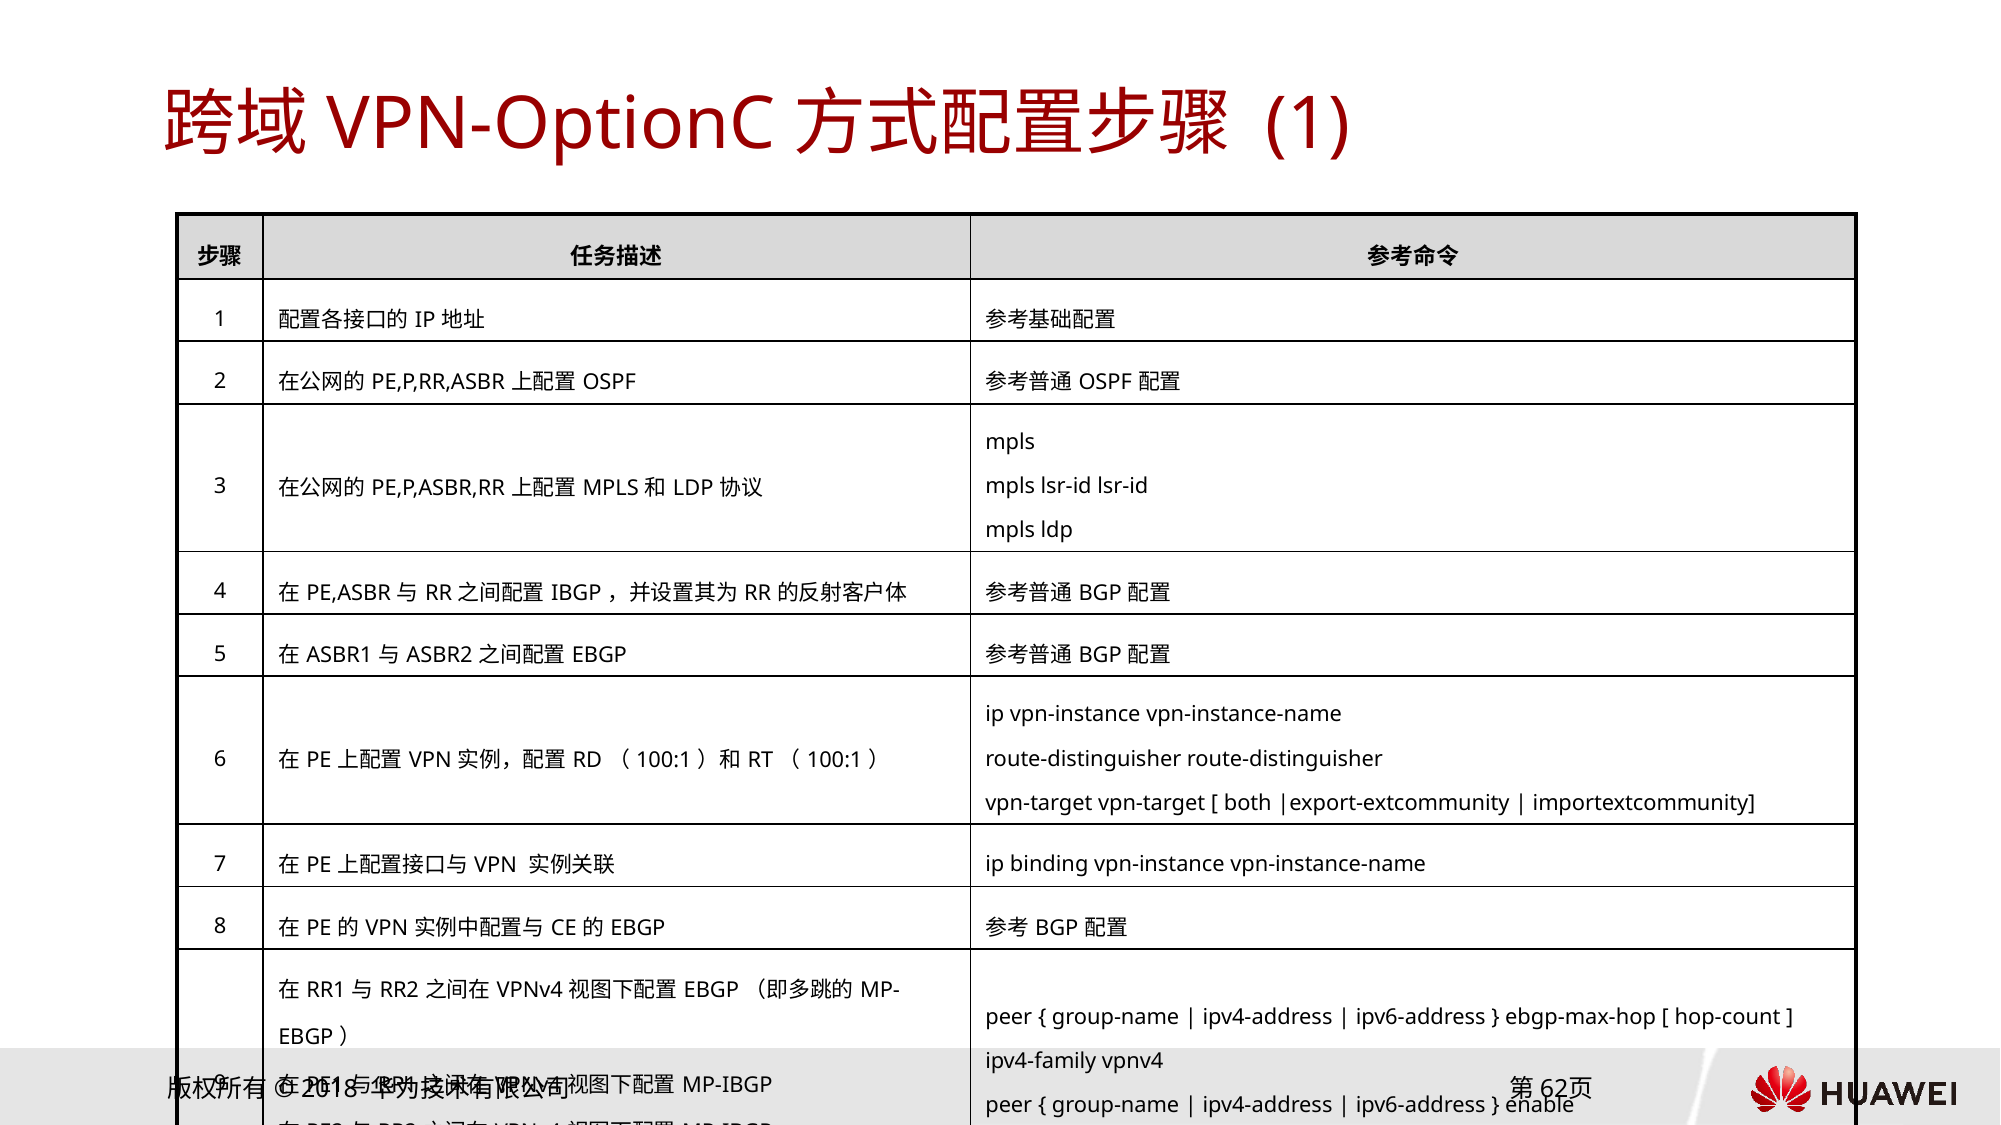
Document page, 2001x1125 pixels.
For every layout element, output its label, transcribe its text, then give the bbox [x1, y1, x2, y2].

table_cell 在公网的PE,P,ASBR,RR上配置MPLS和LDP协议 [264, 405, 970, 551]
table_cell 2 [179, 342, 262, 403]
table_cell 在RR1与RR2之间在VPNv4视图下配置EBGP（即多跳的MP-EBGP） 在PE1与RR1之间在VPNv4视图下配置MP-IBGP 在PE2与RR2之间在VPNv4视图下配置MP-IBGP 设置RR在传递路由时不改变下一跳 [264, 950, 970, 1125]
table_cell 6 [179, 677, 262, 823]
table_cell 5 [179, 615, 262, 675]
table_cell mpls mpls lsr-id lsr-id mpls ldp [971, 405, 1854, 551]
table_cell ip vpn-instance vpn-instance-name route-distinguisher route-distinguisher vpn-target vpn-target [ both |export-extcommunity | importextcommunity] [971, 677, 1854, 823]
table_cell 4 [179, 552, 262, 613]
table_cell 7 [179, 825, 262, 886]
table_header 参考命令 [971, 216, 1854, 278]
table_cell peer { group-name | ipv4-address | ipv6-address } ebgp-max-hop [ hop-count ] ipv4-family vpnv4 peer { group-name | ipv4-address | ipv6-address } enable peer next-hop-invariable [971, 950, 1854, 1125]
table_cell 参考普通BGP配置 [971, 615, 1854, 675]
table_cell 在ASBR1与ASBR2之间配置EBGP [264, 615, 970, 675]
table_cell 在PE,ASBR与RR之间配置IBGP，并设置其为RR的反射客户体 [264, 552, 970, 613]
table_cell ip binding vpn-instance vpn-instance-name [971, 825, 1854, 886]
table_cell 在PE的VPN实例中配置与CE的EBGP [264, 887, 970, 948]
table_header 任务描述 [264, 216, 970, 278]
table_cell 配置各接口的IP地址 [264, 280, 970, 340]
title 跨域VPN-OptionC方式配置步骤 (1) [149, 47, 1883, 191]
picture [1858, 1048, 2000, 1125]
table_cell 1 [179, 280, 262, 340]
table_cell 参考BGP配置 [971, 887, 1854, 948]
table_cell 在PE上配置接口与VPN 实例关联 [264, 825, 970, 886]
table_cell 3 [179, 405, 262, 551]
table_header 步骤 [179, 216, 262, 278]
table_cell 在公网的PE,P,RR,ASBR上配置OSPF [264, 342, 970, 403]
table_cell 参考普通OSPF配置 [971, 342, 1854, 403]
table_cell 8 [179, 887, 262, 948]
table_cell 9 [179, 950, 262, 1125]
table_cell 在PE上配置VPN实例，配置RD（100:1）和RT（100:1） [264, 677, 970, 823]
picture [0, 1048, 175, 1125]
table_cell 参考基础配置 [971, 280, 1854, 340]
table_cell 参考普通BGP配置 [971, 552, 1854, 613]
